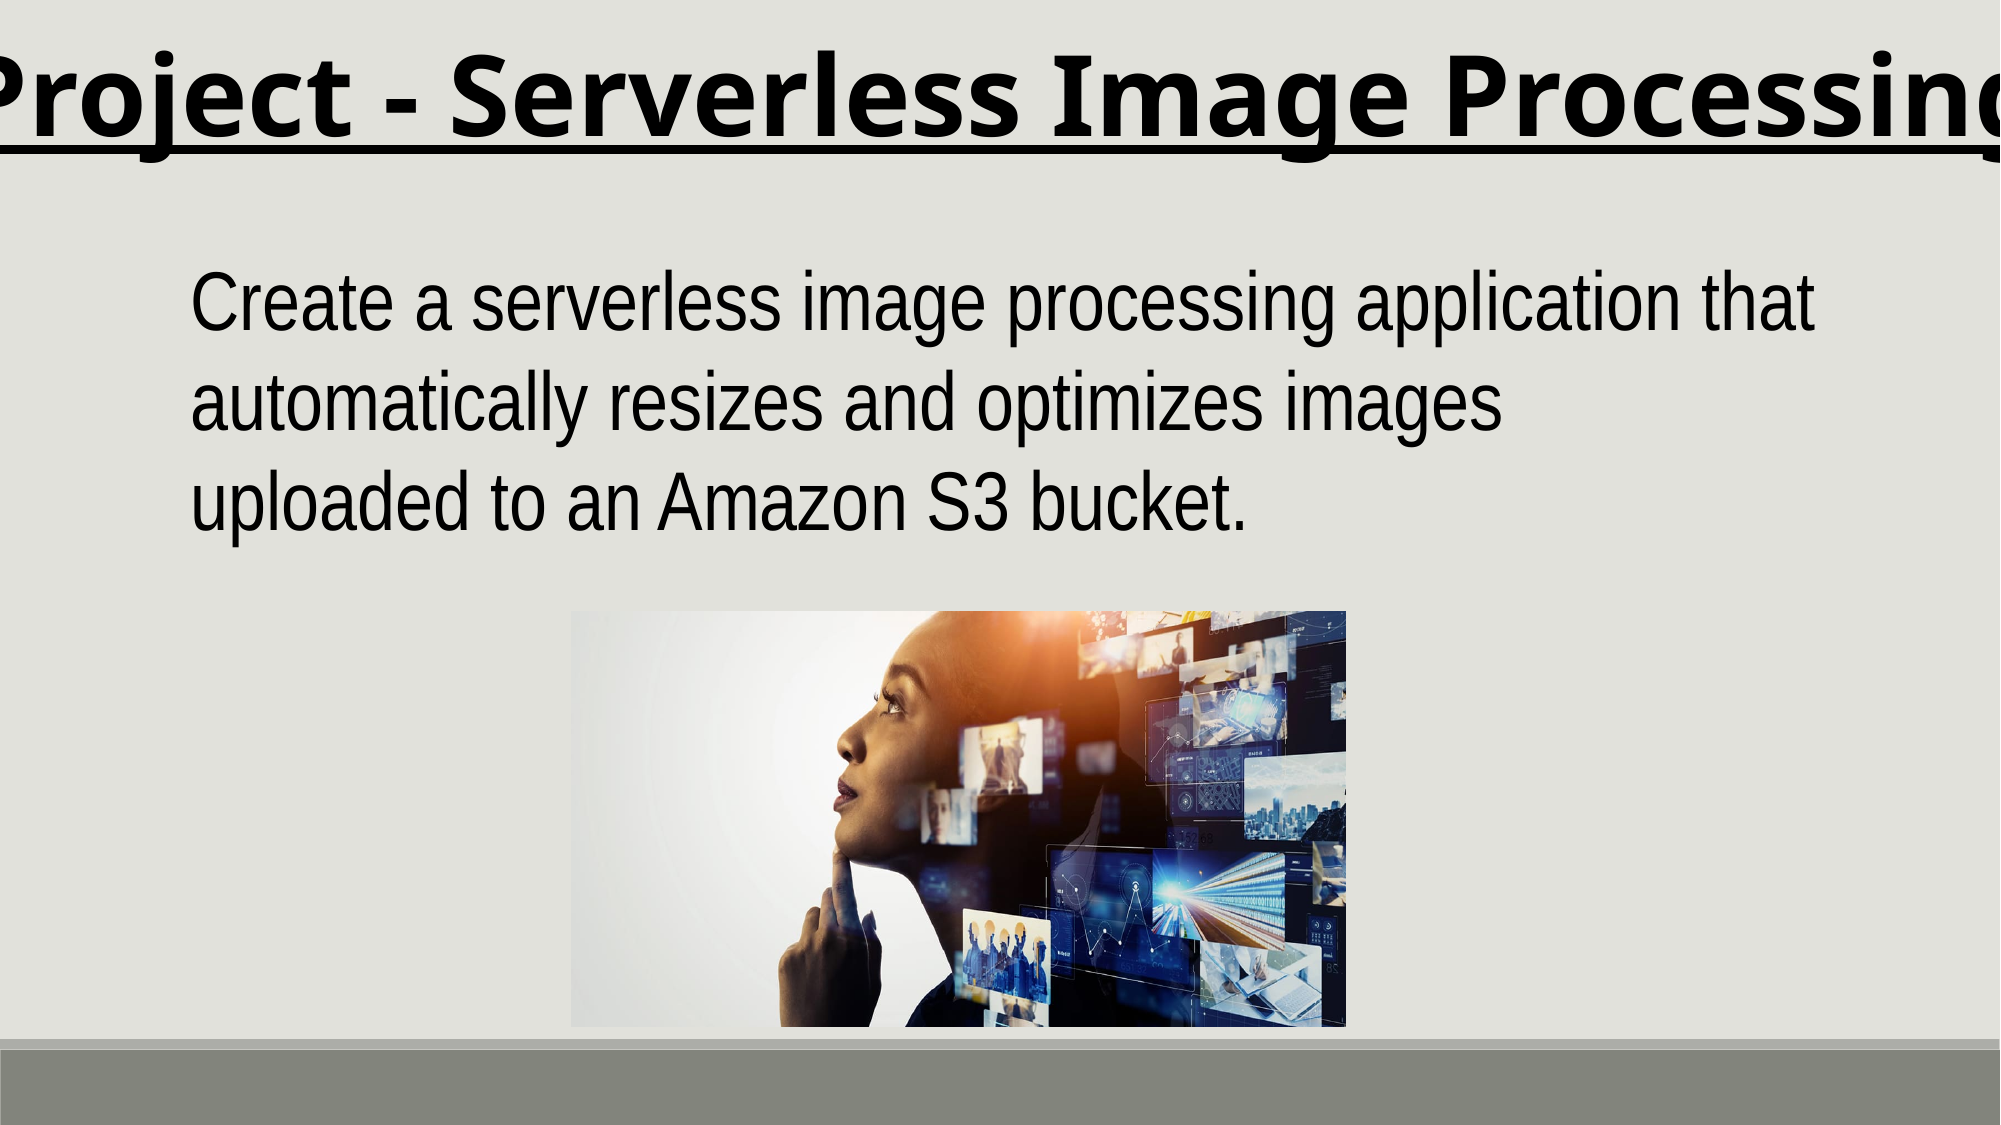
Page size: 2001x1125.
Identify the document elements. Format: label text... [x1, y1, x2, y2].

picture [571, 611, 1346, 1027]
text_box Project - Serverless Image Processing [0, 16, 2000, 302]
text_box Create a serverless image processing application that automatically resizes and optimizes images uploaded to an Amazon S3 bucket. [175, 240, 2000, 755]
